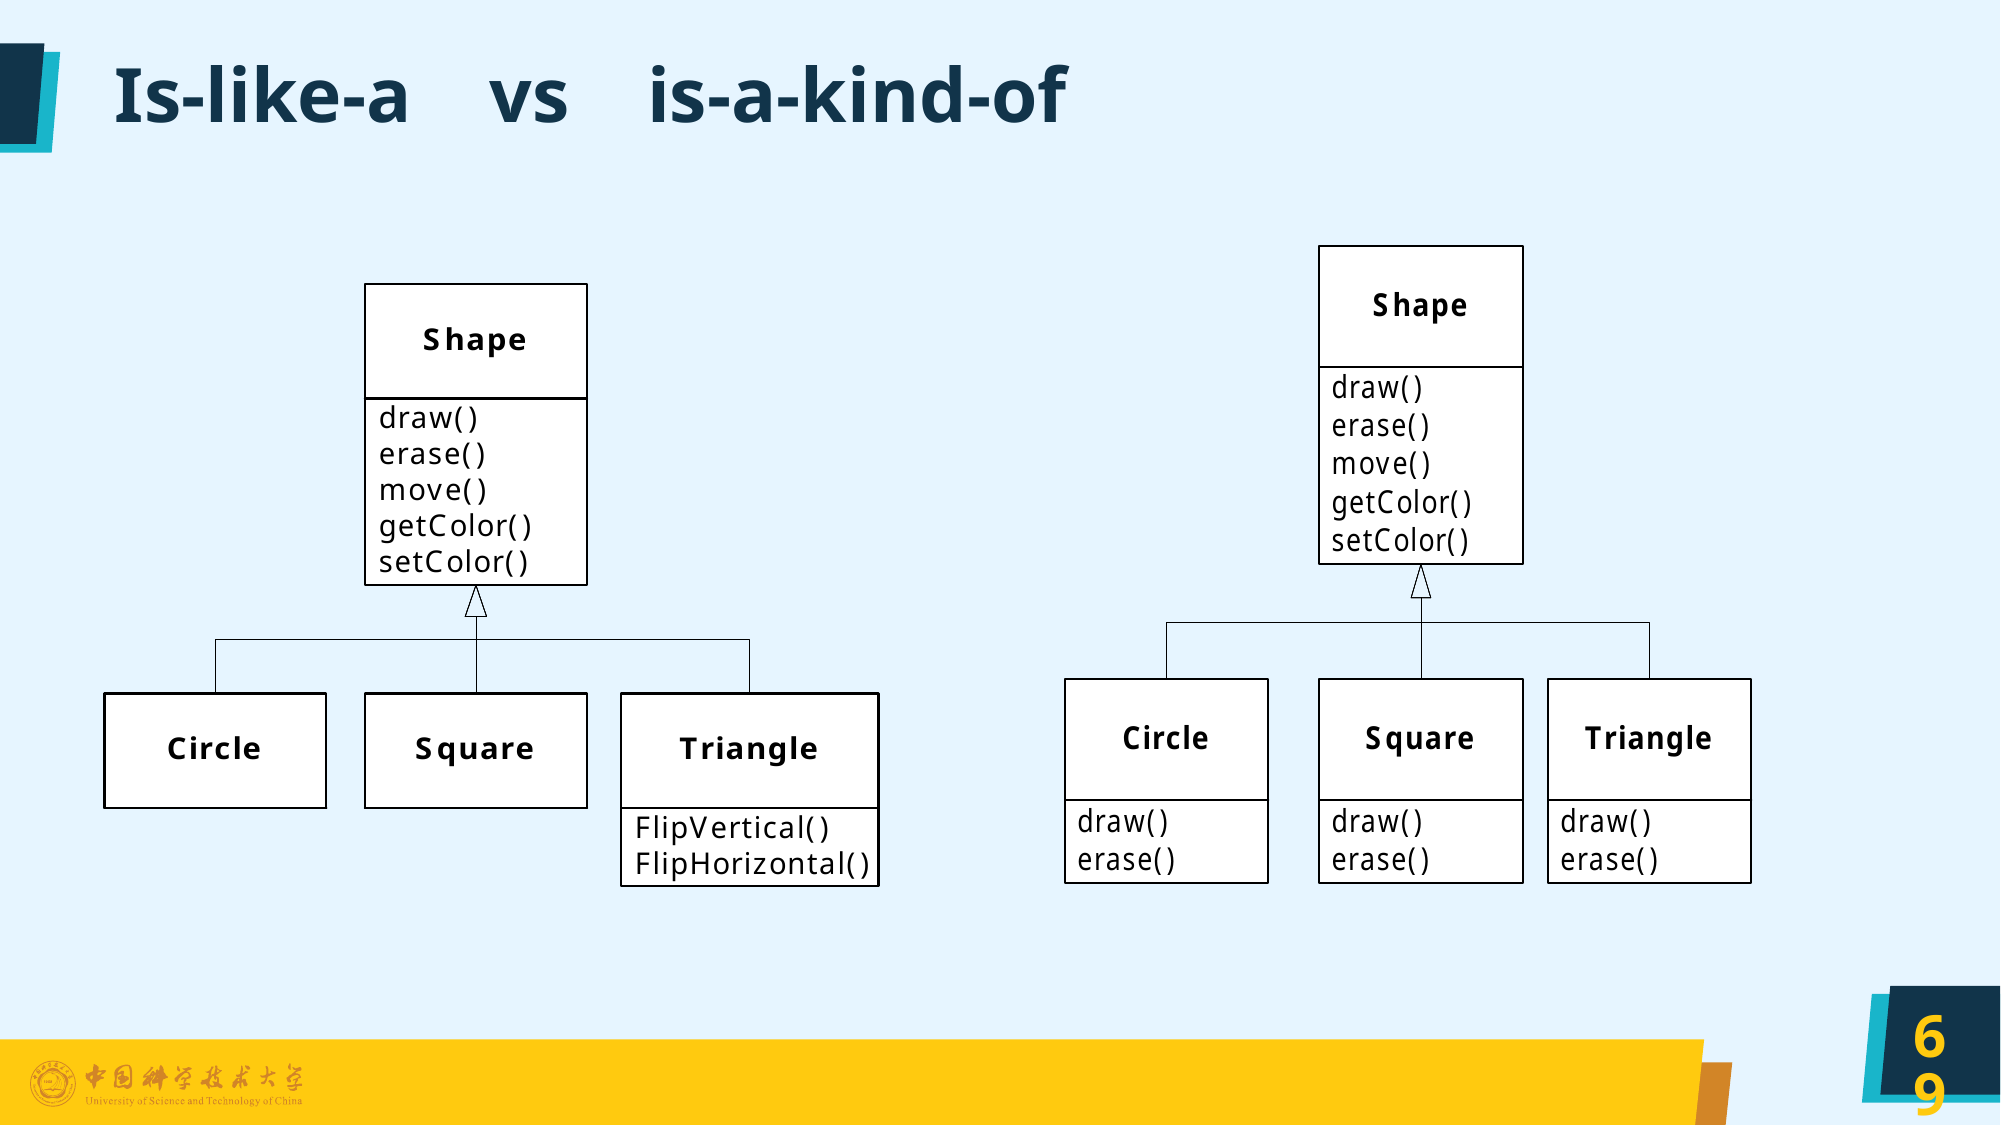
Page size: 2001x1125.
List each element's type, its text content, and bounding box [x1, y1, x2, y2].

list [99, 223, 944, 891]
picture [1060, 181, 1803, 889]
title Is-like-a vs is-a-kind-of [99, 43, 1863, 153]
slide_number 69 [1898, 993, 1989, 1084]
